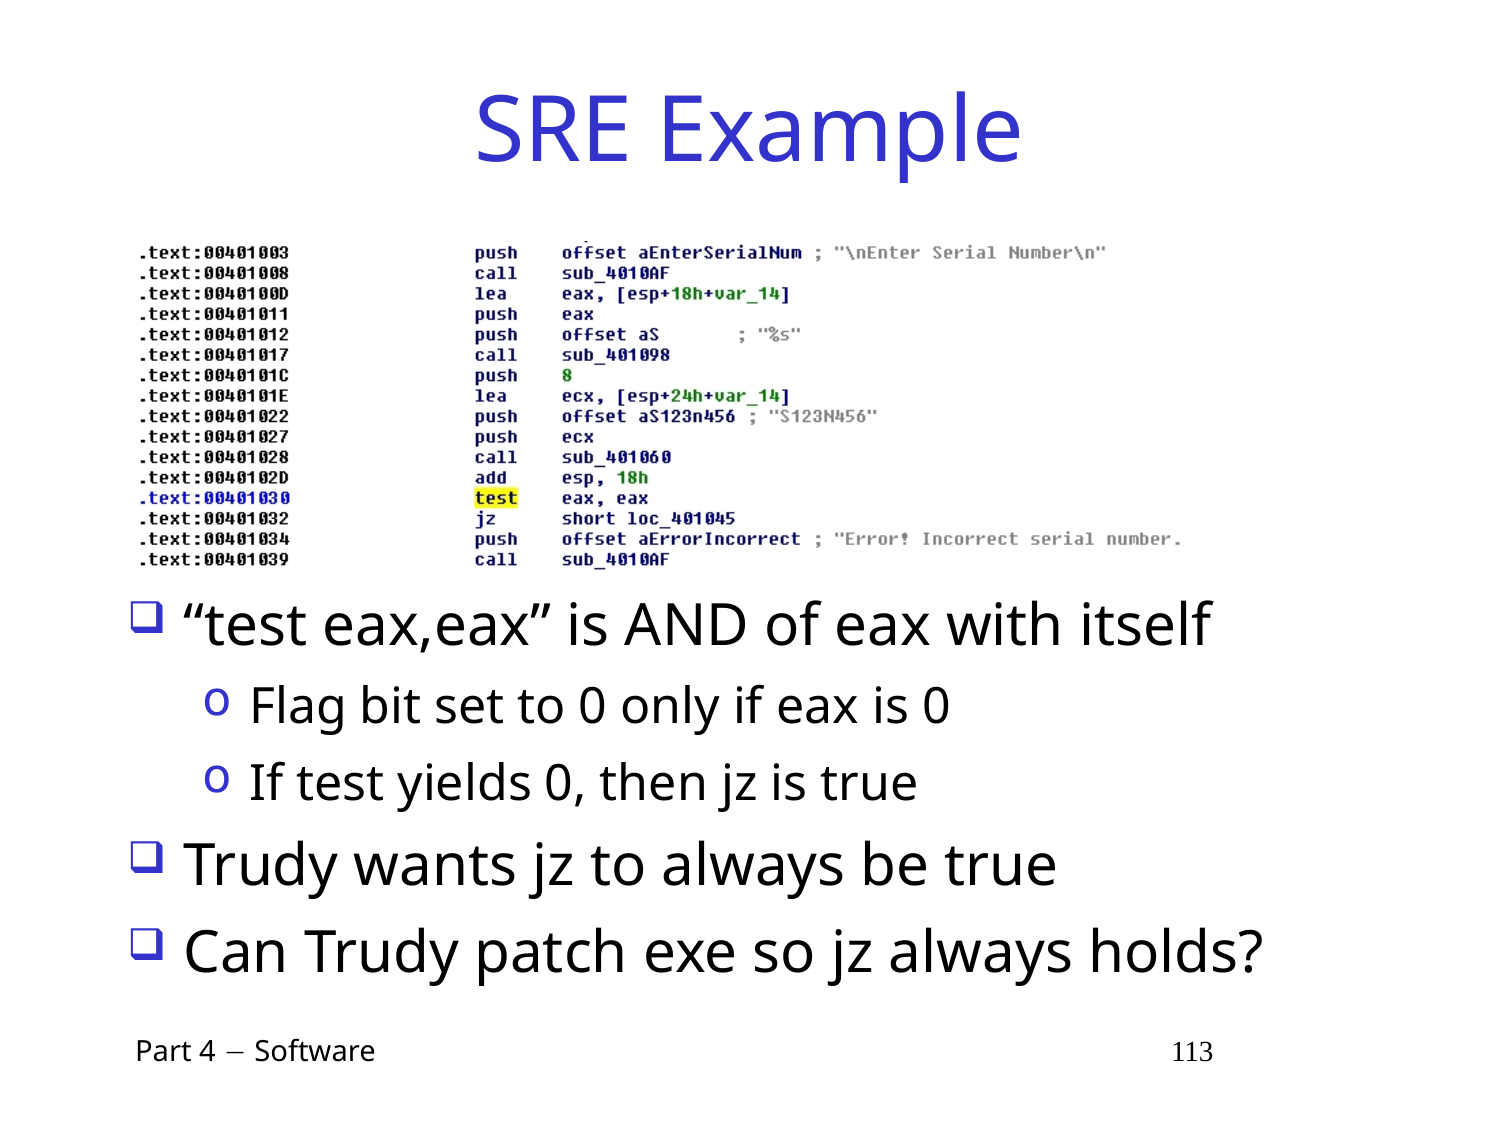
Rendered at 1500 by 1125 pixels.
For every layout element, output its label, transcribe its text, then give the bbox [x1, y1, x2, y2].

footer Part 4  Software 113 [112, 1024, 1401, 1101]
title SRE Example [112, 49, 1388, 201]
text_box “test eax,eax” is AND of eax with itself Flag bit set to 0 only if eax is 0 If test yields 0, then jz is true Trudy wants jz to always be true Can Trudy patch exe so jz always holds? [112, 587, 1413, 1000]
picture [137, 241, 1188, 576]
